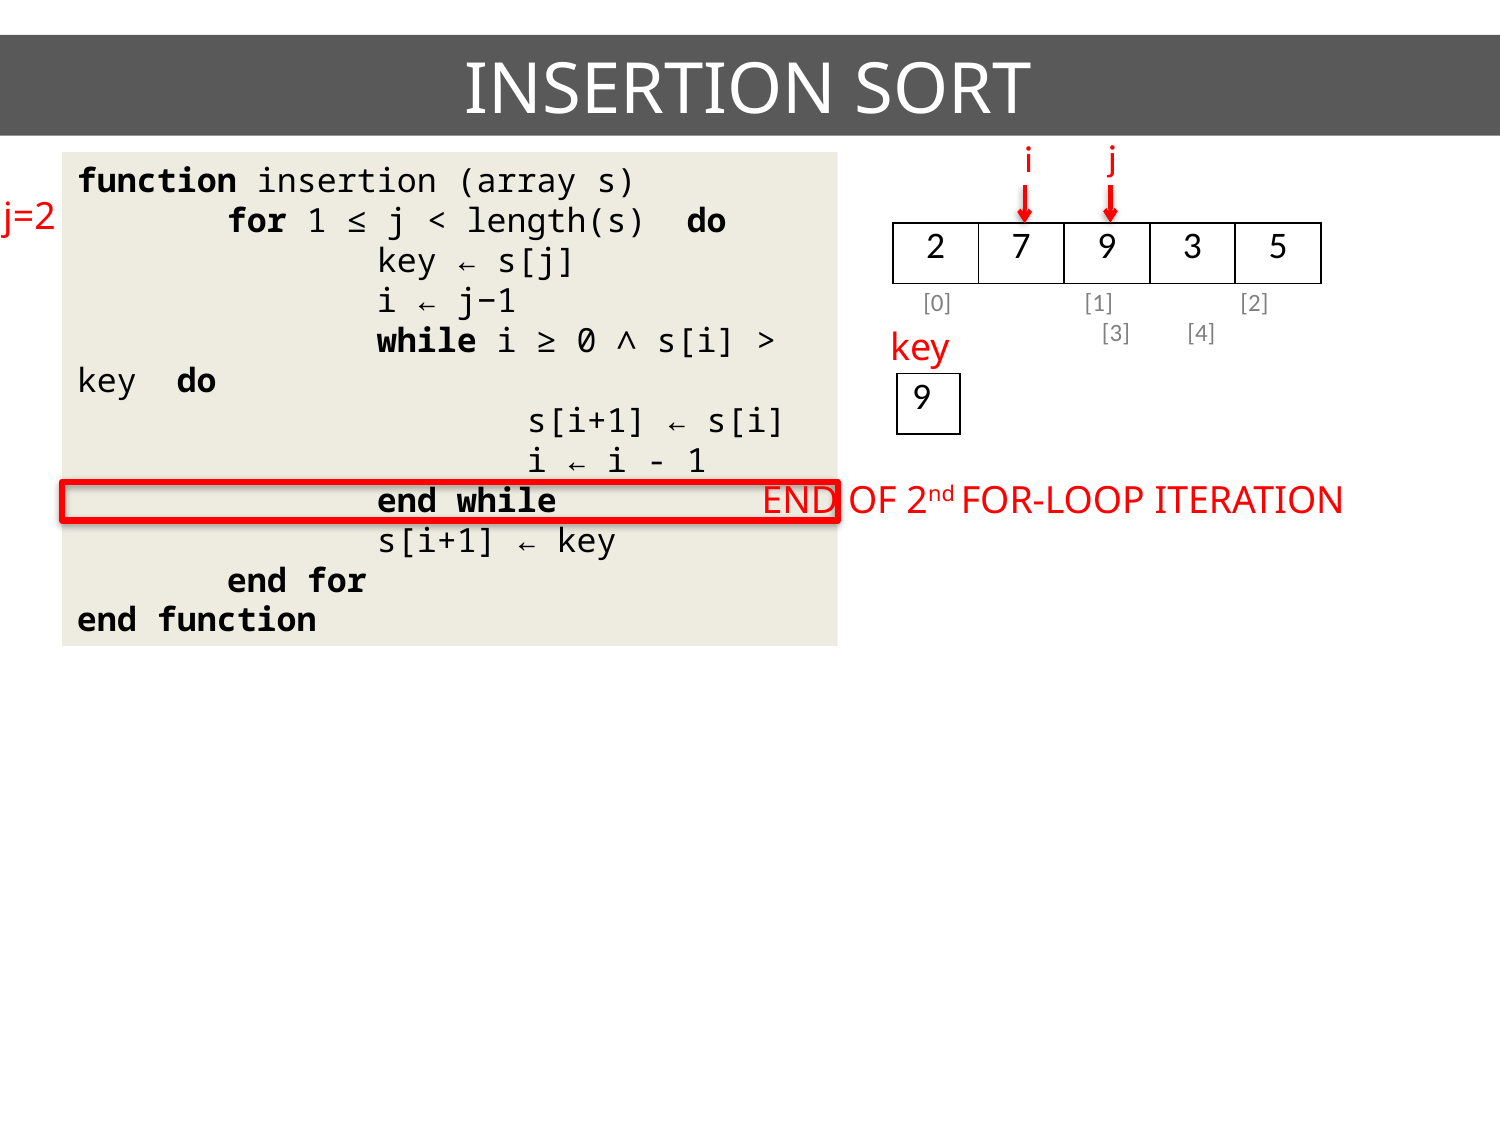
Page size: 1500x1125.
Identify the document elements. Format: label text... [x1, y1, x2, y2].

table_header 2 [894, 224, 978, 283]
title INSERTION SORT [0, 34, 1500, 136]
table_header 9 [898, 376, 959, 433]
text_box [60, 480, 746, 523]
text_box j [1093, 126, 1132, 187]
table_header 3 [1151, 224, 1234, 279]
text_box function insertion (array s) for 1 ≤ j < length(s) do key ← s[j] i ← j−1 while i ≥ 0 ∧ s[i] > key do s[i+1] ← s[i] i ← i - 1 end while s[i+1] ← key end for end function [62, 529, 838, 646]
text_box [0] [1] [2] [3] [4] [897, 279, 1377, 384]
table_header 7 [979, 224, 1063, 279]
text_box key [875, 315, 965, 376]
table_header 5 [1236, 224, 1320, 279]
text_box END OF 2nd FOR-LOOP ITERATION [746, 468, 1360, 529]
text_box function insertion (array s) for 1 ≤ j < length(s) do key ← s[j] i ← j−1 while i ≥ 0 ∧ s[i] > key do s[i+1] ← s[i] i ← i - 1 end while s[i+1] ← key end for end function [62, 152, 838, 479]
text_box j=2 [0, 184, 71, 245]
table_header 9 [1065, 224, 1149, 279]
text_box i [1009, 127, 1048, 188]
